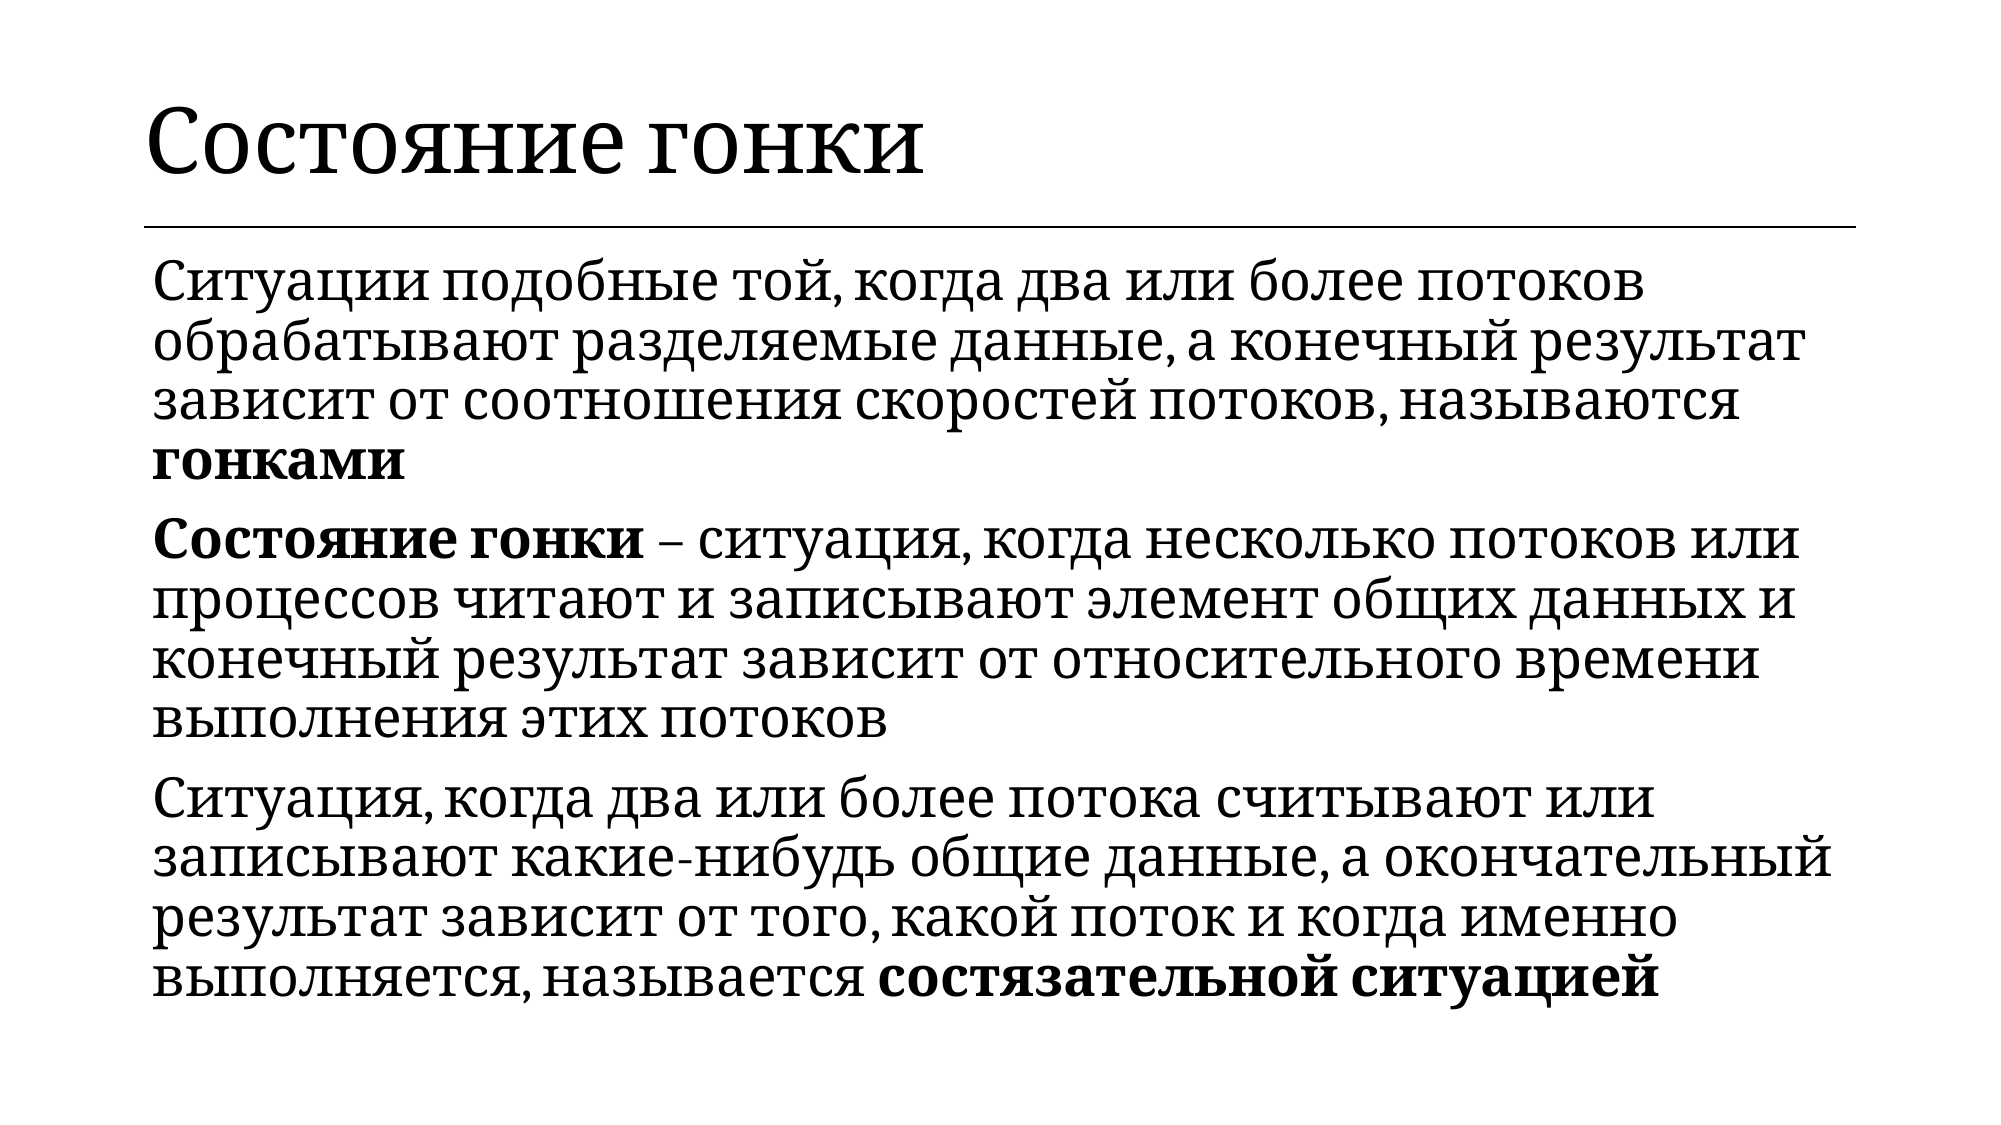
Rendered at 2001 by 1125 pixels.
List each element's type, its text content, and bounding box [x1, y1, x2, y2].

table_header Состояние гонки [144, 60, 1856, 226]
list Ситуации подобные той, когда два или более потоков обрабатывают разделяемые данные, а конечный результат зависит от соотношения скоростей потоков, называются гонками Состояние гонки – ситуация, когда несколько потоков или процессов читают и записывают элемент общих данных и конечный результат зависит от относительного времени выполнения этих потоков Ситуация, когда два или более потока считывают или записывают какие-нибудь общие данные, а окончательный результат зависит от того, какой поток и когда именно выполняется, называется состязательной ситуацией [137, 245, 1856, 1066]
